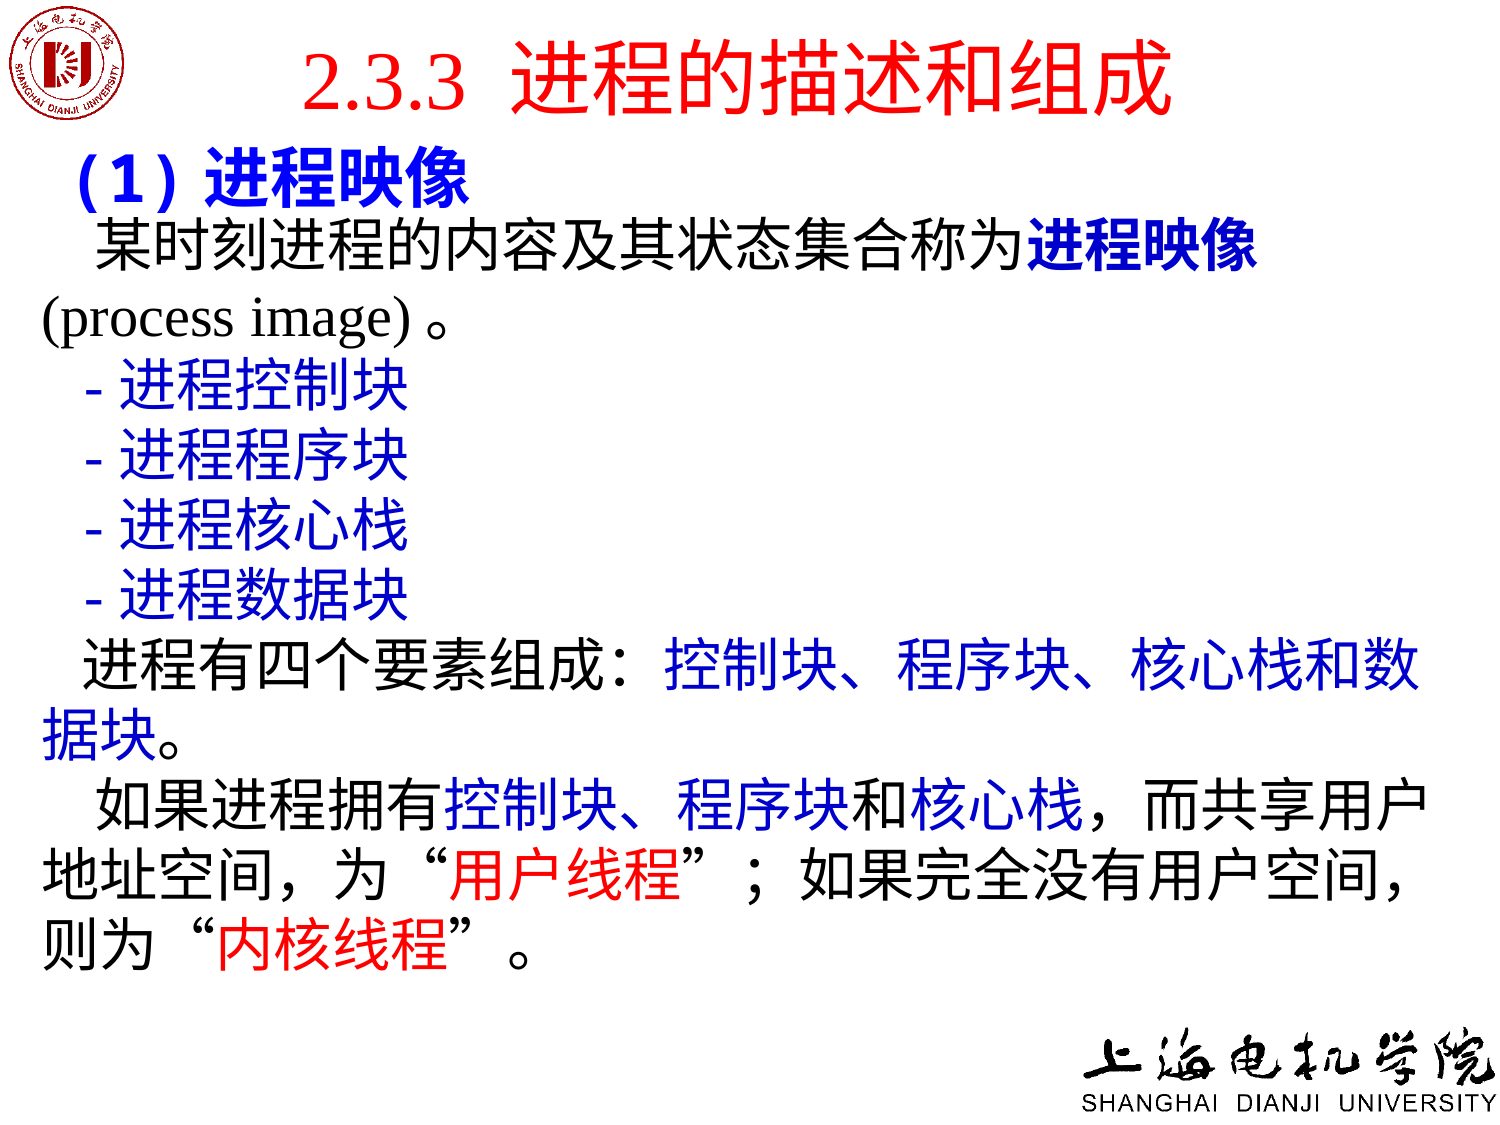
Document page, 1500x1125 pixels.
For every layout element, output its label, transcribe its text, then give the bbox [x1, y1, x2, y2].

list (1)进程映像 [53, 128, 1254, 208]
picture [9, 6, 124, 120]
text_box 某时刻进程的内容及其状态集合称为进程映像(process image)。 -进程控制块 -进程程序块 -进程核心栈 -进程数据块 进程有四个要素组成：控制块、程序块、核心栈和数据块。 如果进程拥有控制块、程序块和核心栈，而共享用户地址空间，为“用户线程”；如果完全没有用户空间，则为“内核线程”。 [41, 208, 1459, 978]
picture [1079, 1023, 1500, 1114]
title 2.3.3 进程的描述和组成 [100, 19, 1376, 119]
